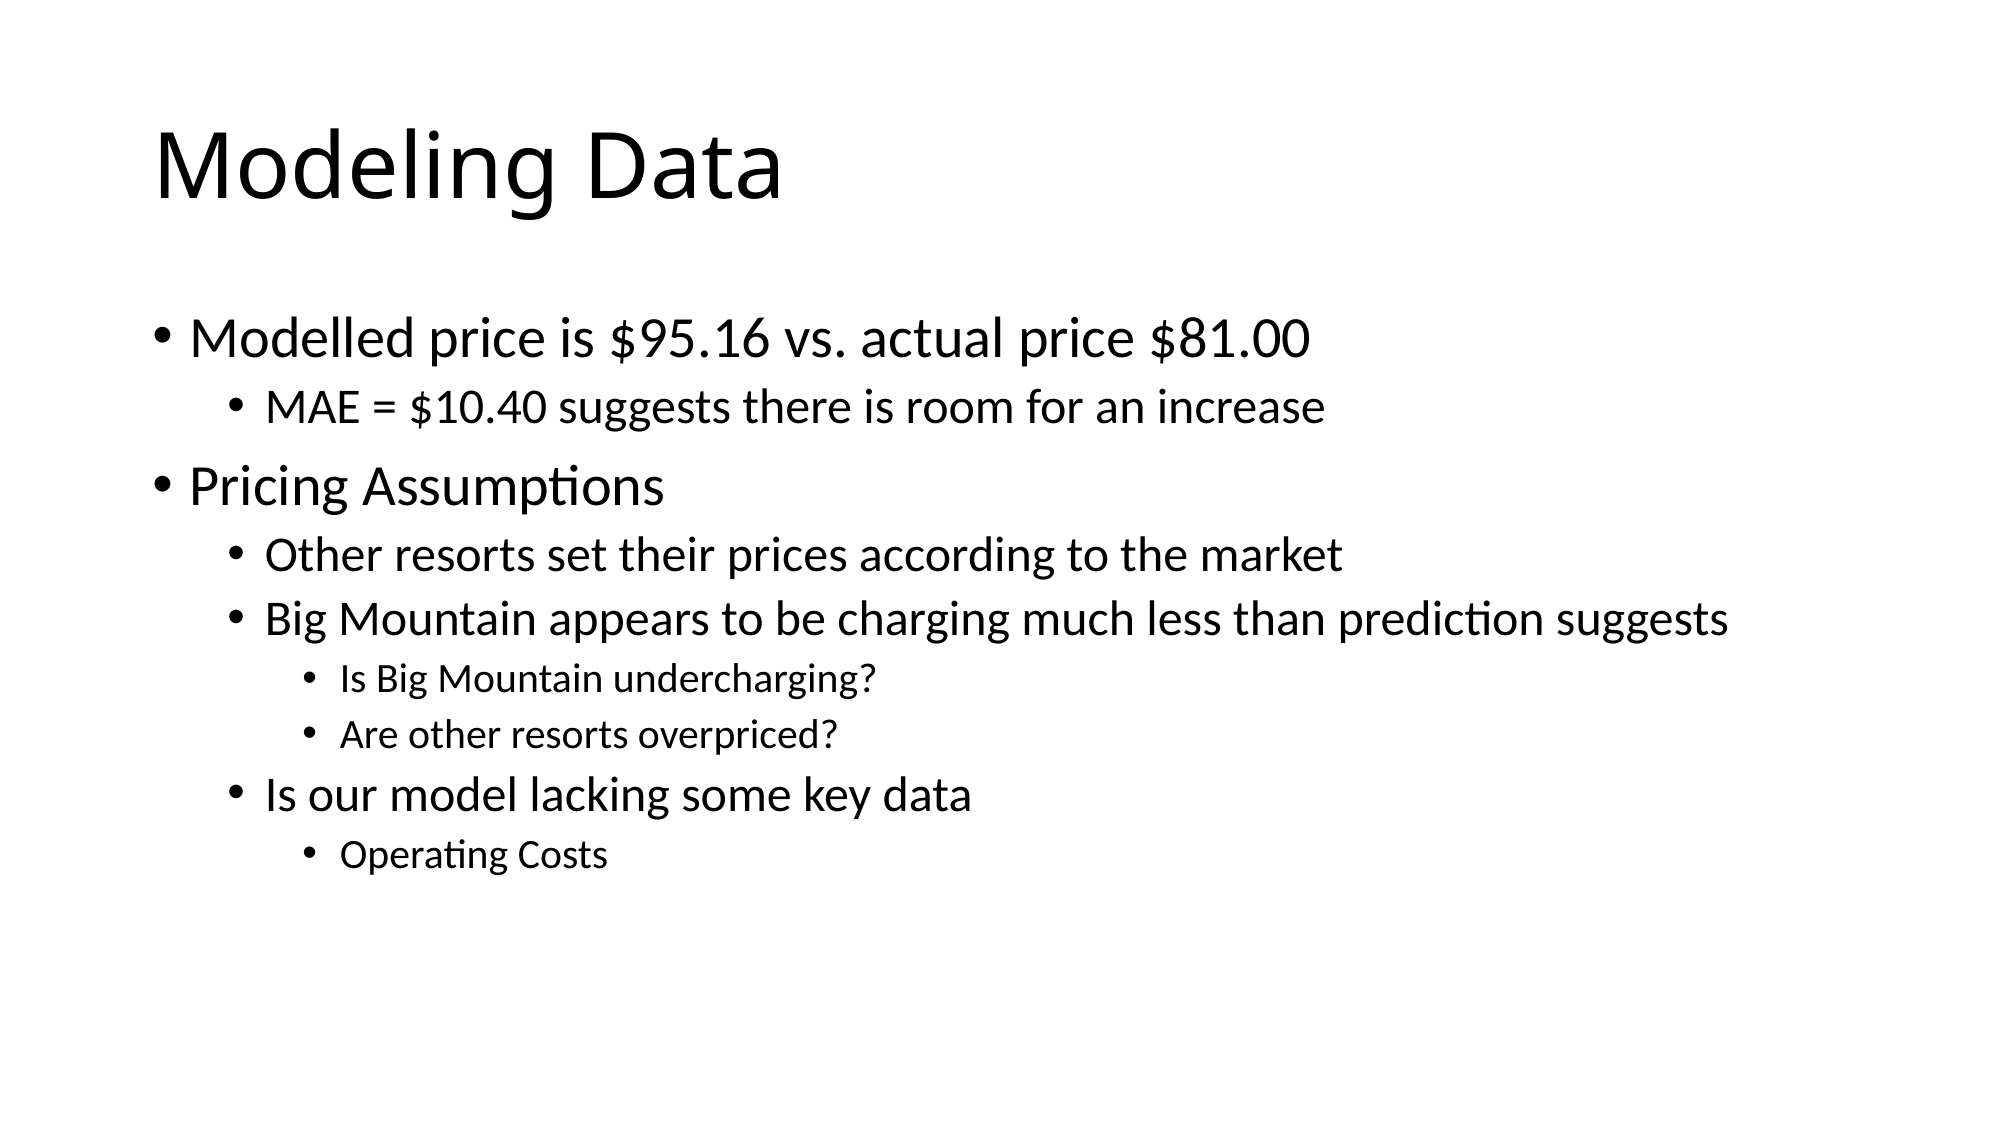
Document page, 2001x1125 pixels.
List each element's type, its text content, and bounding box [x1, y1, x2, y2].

text_box Modeling Data [137, 59, 1863, 278]
text_box Modelled price is $95.16 vs. actual price $81.00 MAE = $10.40 suggests there is room for an increase Pricing Assumptions Other resorts set their prices according to the market Big Mountain appears to be charging much less than prediction suggests Is Big Mountain undercharging? Are other resorts overpriced? Is our model lacking some key data Operating Costs [137, 299, 1863, 1014]
